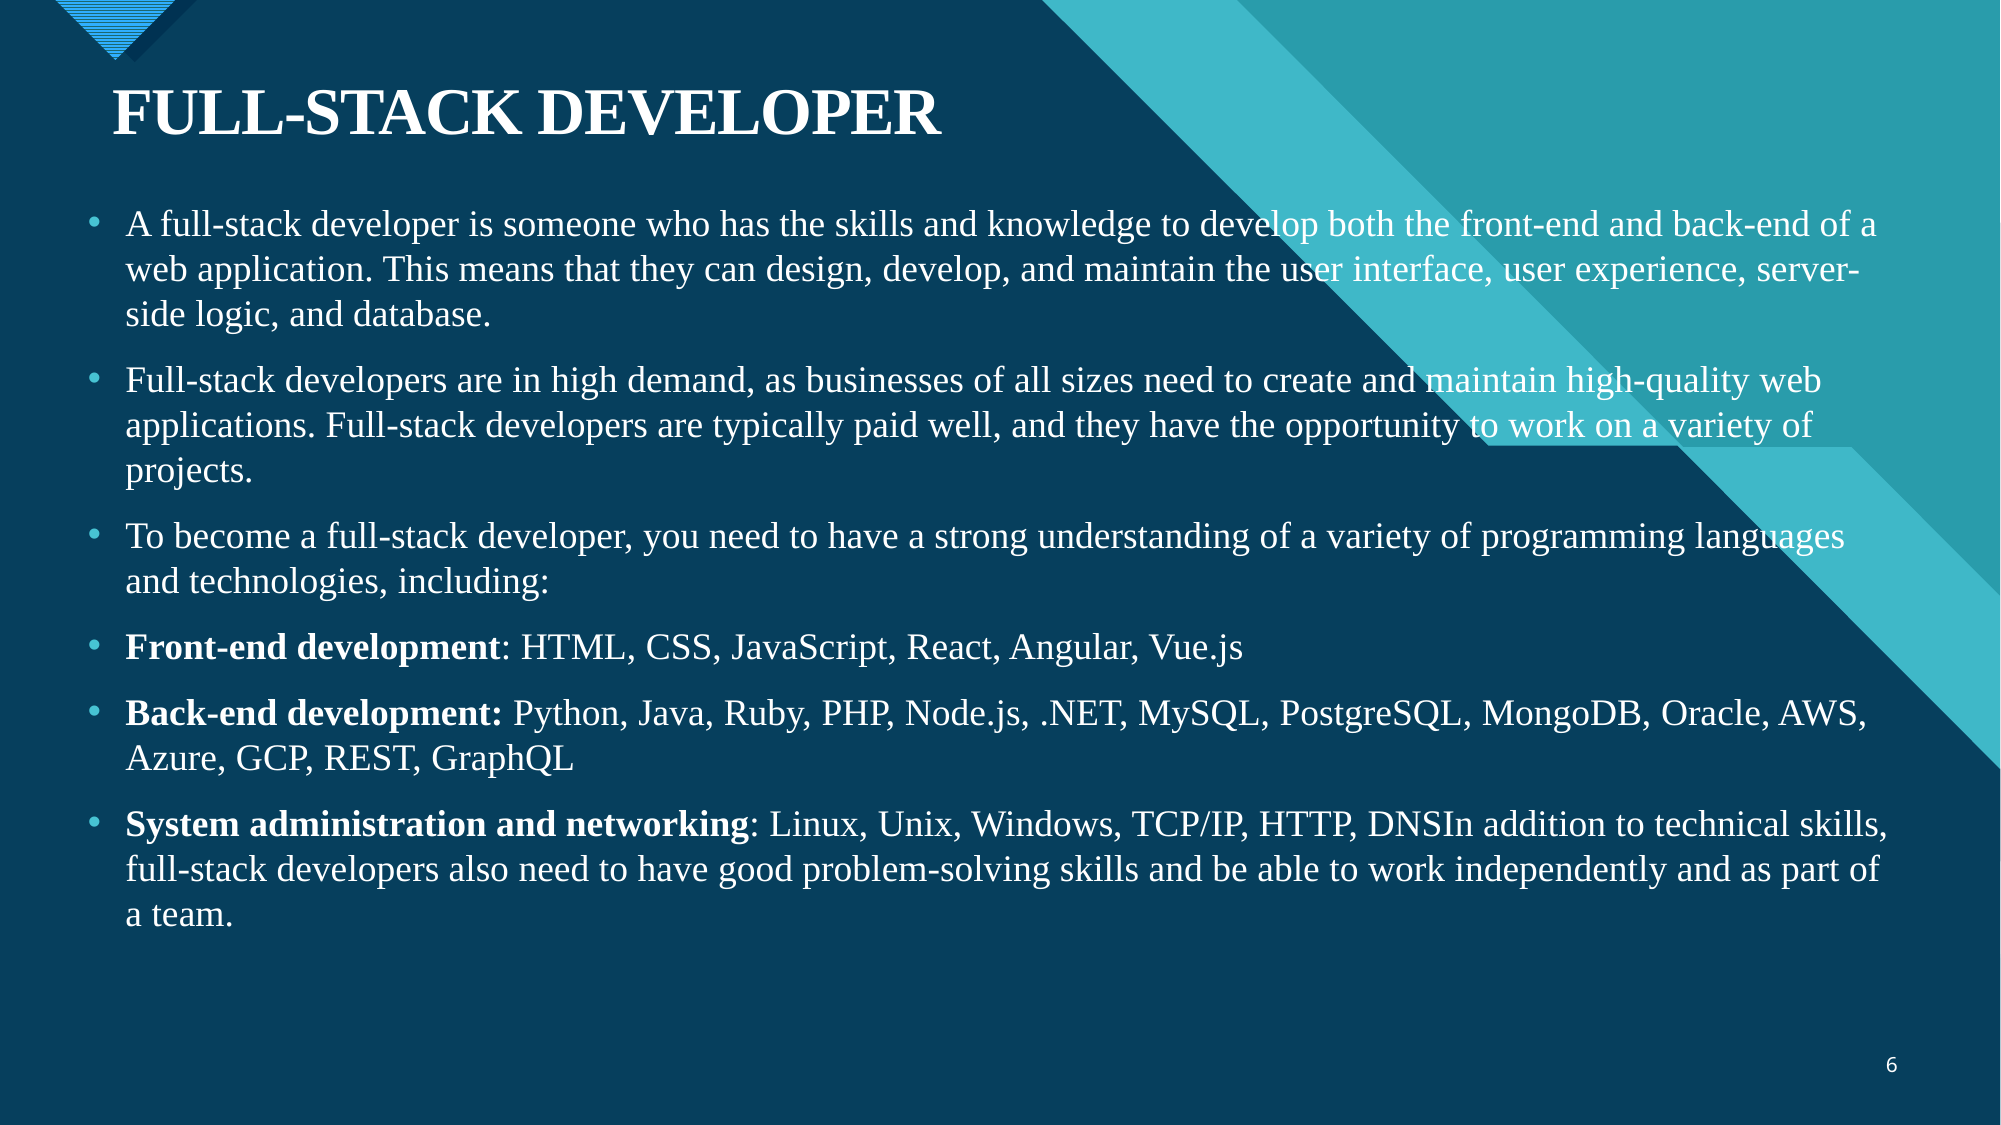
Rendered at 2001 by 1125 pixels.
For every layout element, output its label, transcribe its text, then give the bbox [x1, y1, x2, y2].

list A full-stack developer is someone who has the skills and knowledge to develop both the front-end and back-end of a web application. This means that they can design, develop, and maintain the user interface, user experience, server-side logic, and database. Full-stack developers are in high demand, as businesses of all sizes need to create and maintain high-quality web applications. Full-stack developers are typically paid well, and they have the opportunity to work on a variety of projects. To become a full-stack developer, you need to have a strong understanding of a variety of programming languages and technologies, including: Front-end development: HTML, CSS, JavaScript, React, Angular, Vue.js Back-end development: Python, Java, Ruby, PHP, Node.js, .NET, MySQL, PostgreSQL, MongoDB, Oracle, AWS, Azure, GCP, REST, GraphQL System administration and networking: Linux, Unix, Windows, TCP/IP, HTTP, DNSIn addition to technical skills, full-stack developers also need to have good problem-solving skills and be able to work independently and as part of a team. [72, 191, 1913, 1036]
slide_number 6 [1845, 1036, 1913, 1096]
title FULL-STACK DEVELOPER [97, 69, 1913, 158]
